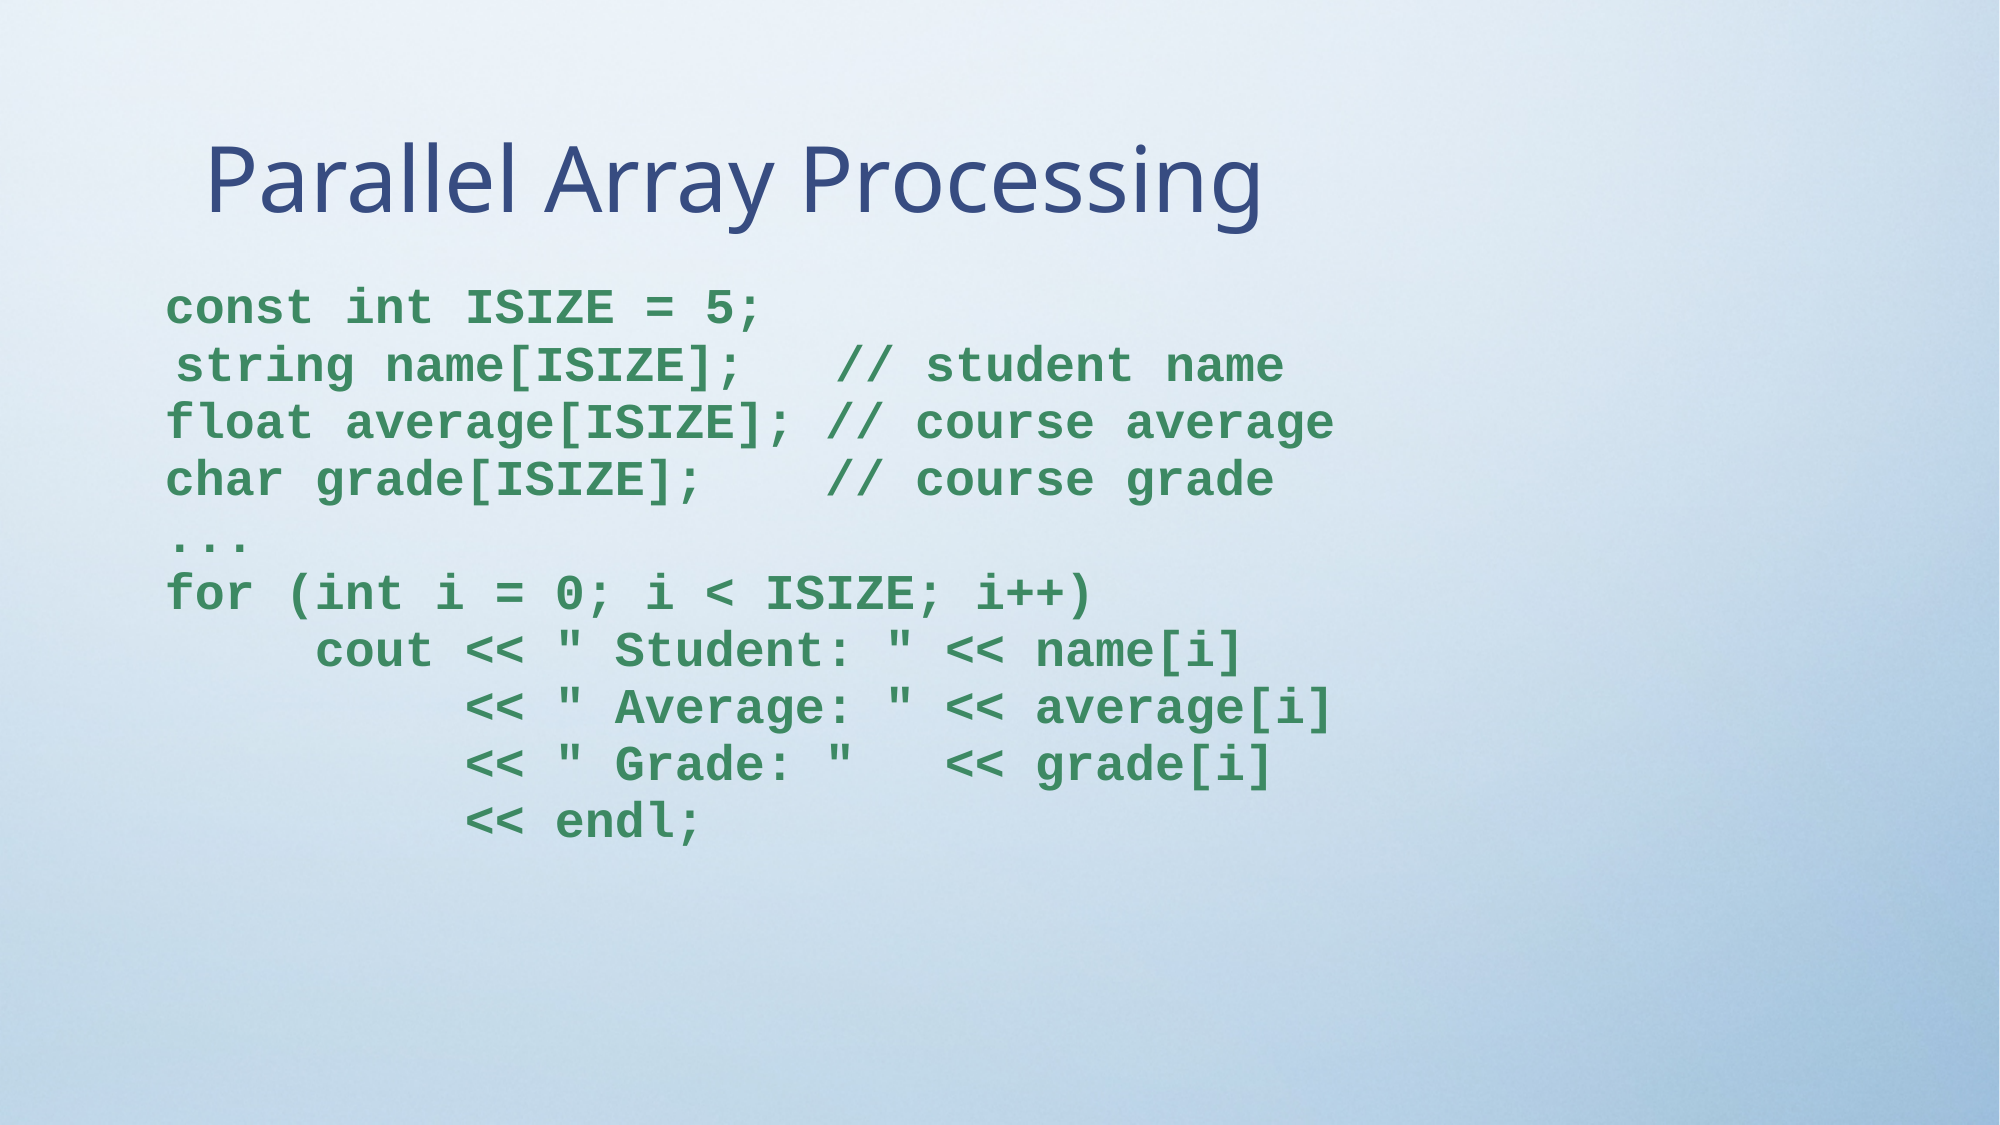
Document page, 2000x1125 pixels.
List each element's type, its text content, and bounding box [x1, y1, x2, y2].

list const int ISIZE = 5; string name[ISIZE]; // student name float average[ISIZE]; // course average char grade[ISIZE]; // course grade ... for (int i = 0; i < ISIZE; i++) cout << " Student: " << name[i] << " Average: " << average[i] << " Grade: " << grade[i] << endl; [99, 262, 1900, 1005]
title Parallel Array Processing [183, 12, 1850, 242]
picture [0, 0, 2000, 1125]
